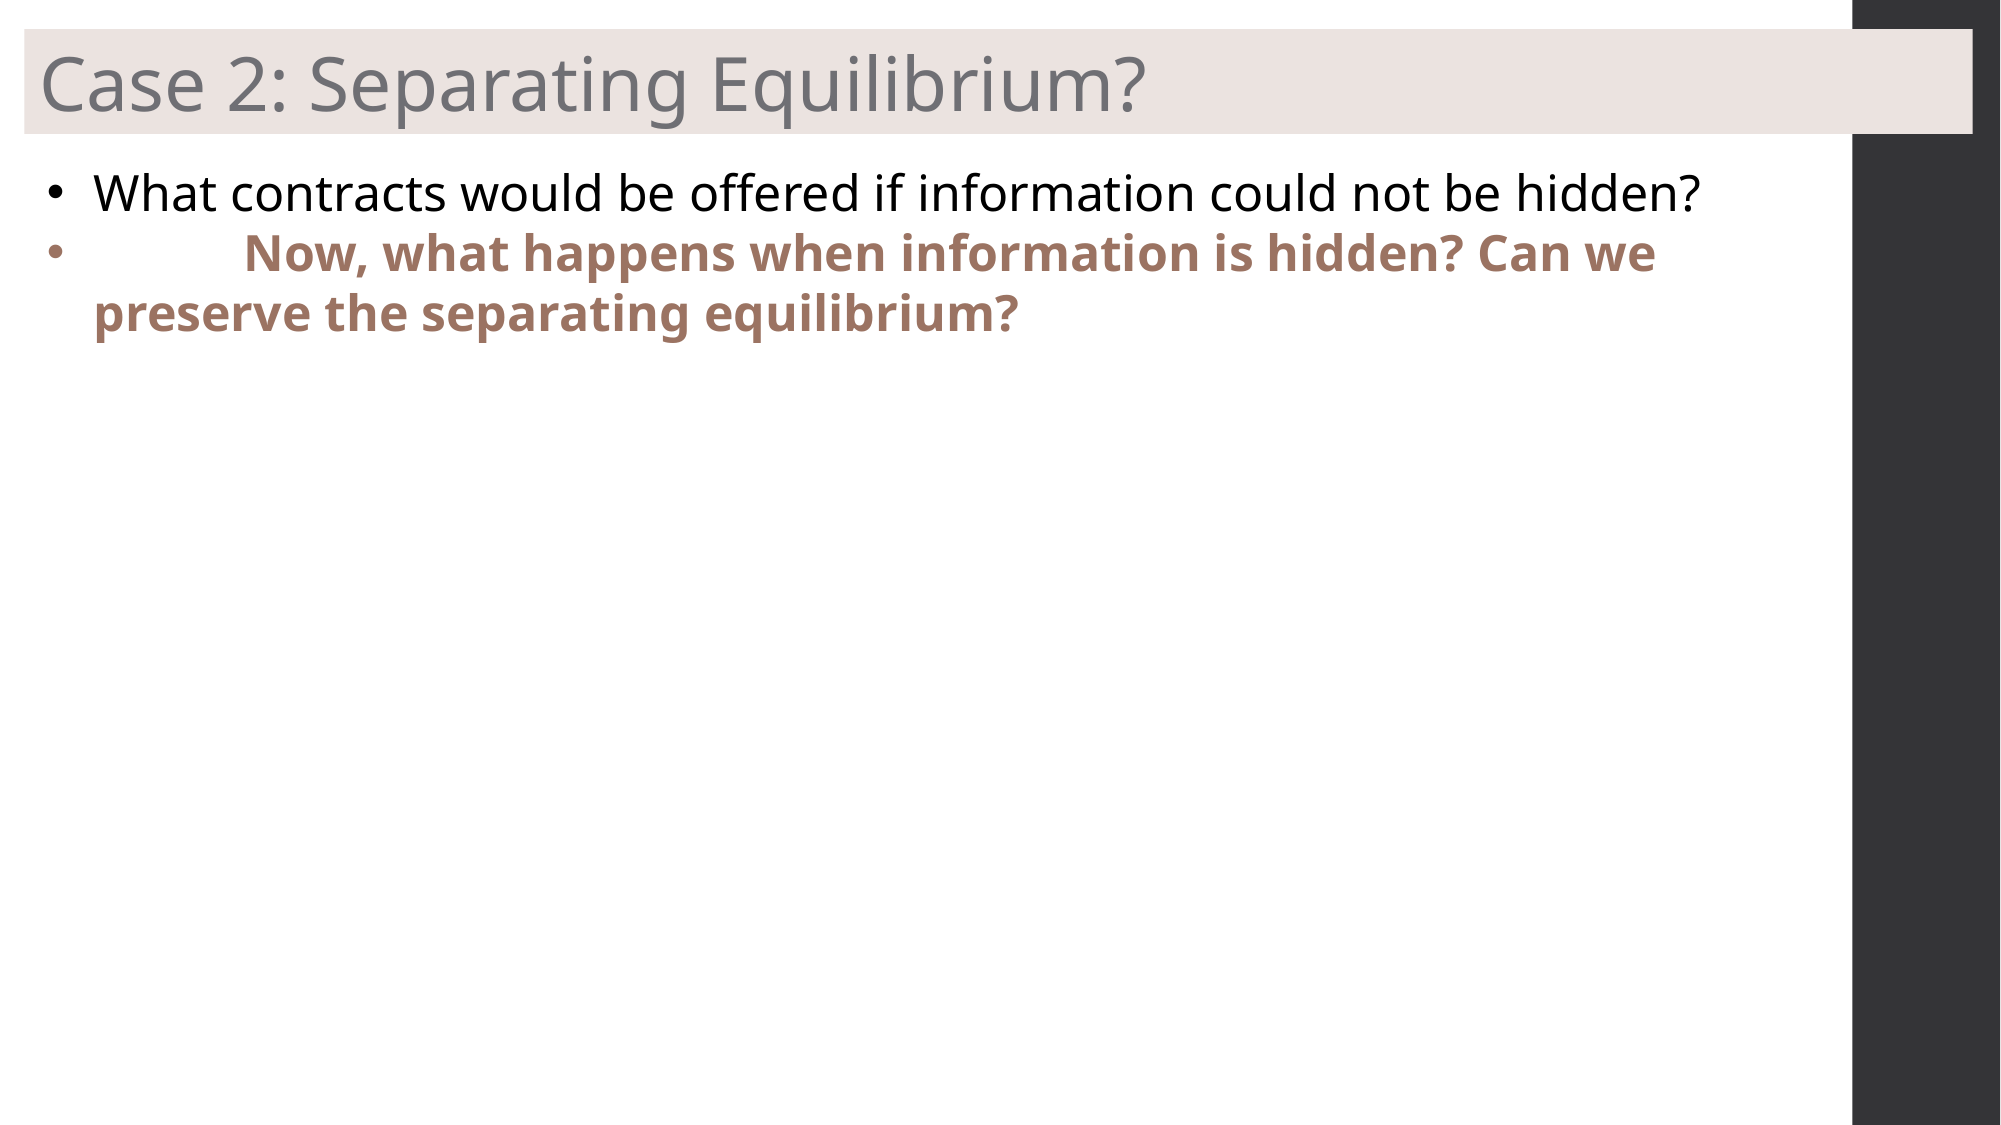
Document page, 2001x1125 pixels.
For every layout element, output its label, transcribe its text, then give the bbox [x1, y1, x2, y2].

text_box Case 2: Separating Equilibrium? [24, 29, 1973, 134]
text_box What contracts would be offered if information could not be hidden? Now, what happens when information is hidden? Can we preserve the separating equilibrium? [32, 153, 1788, 349]
